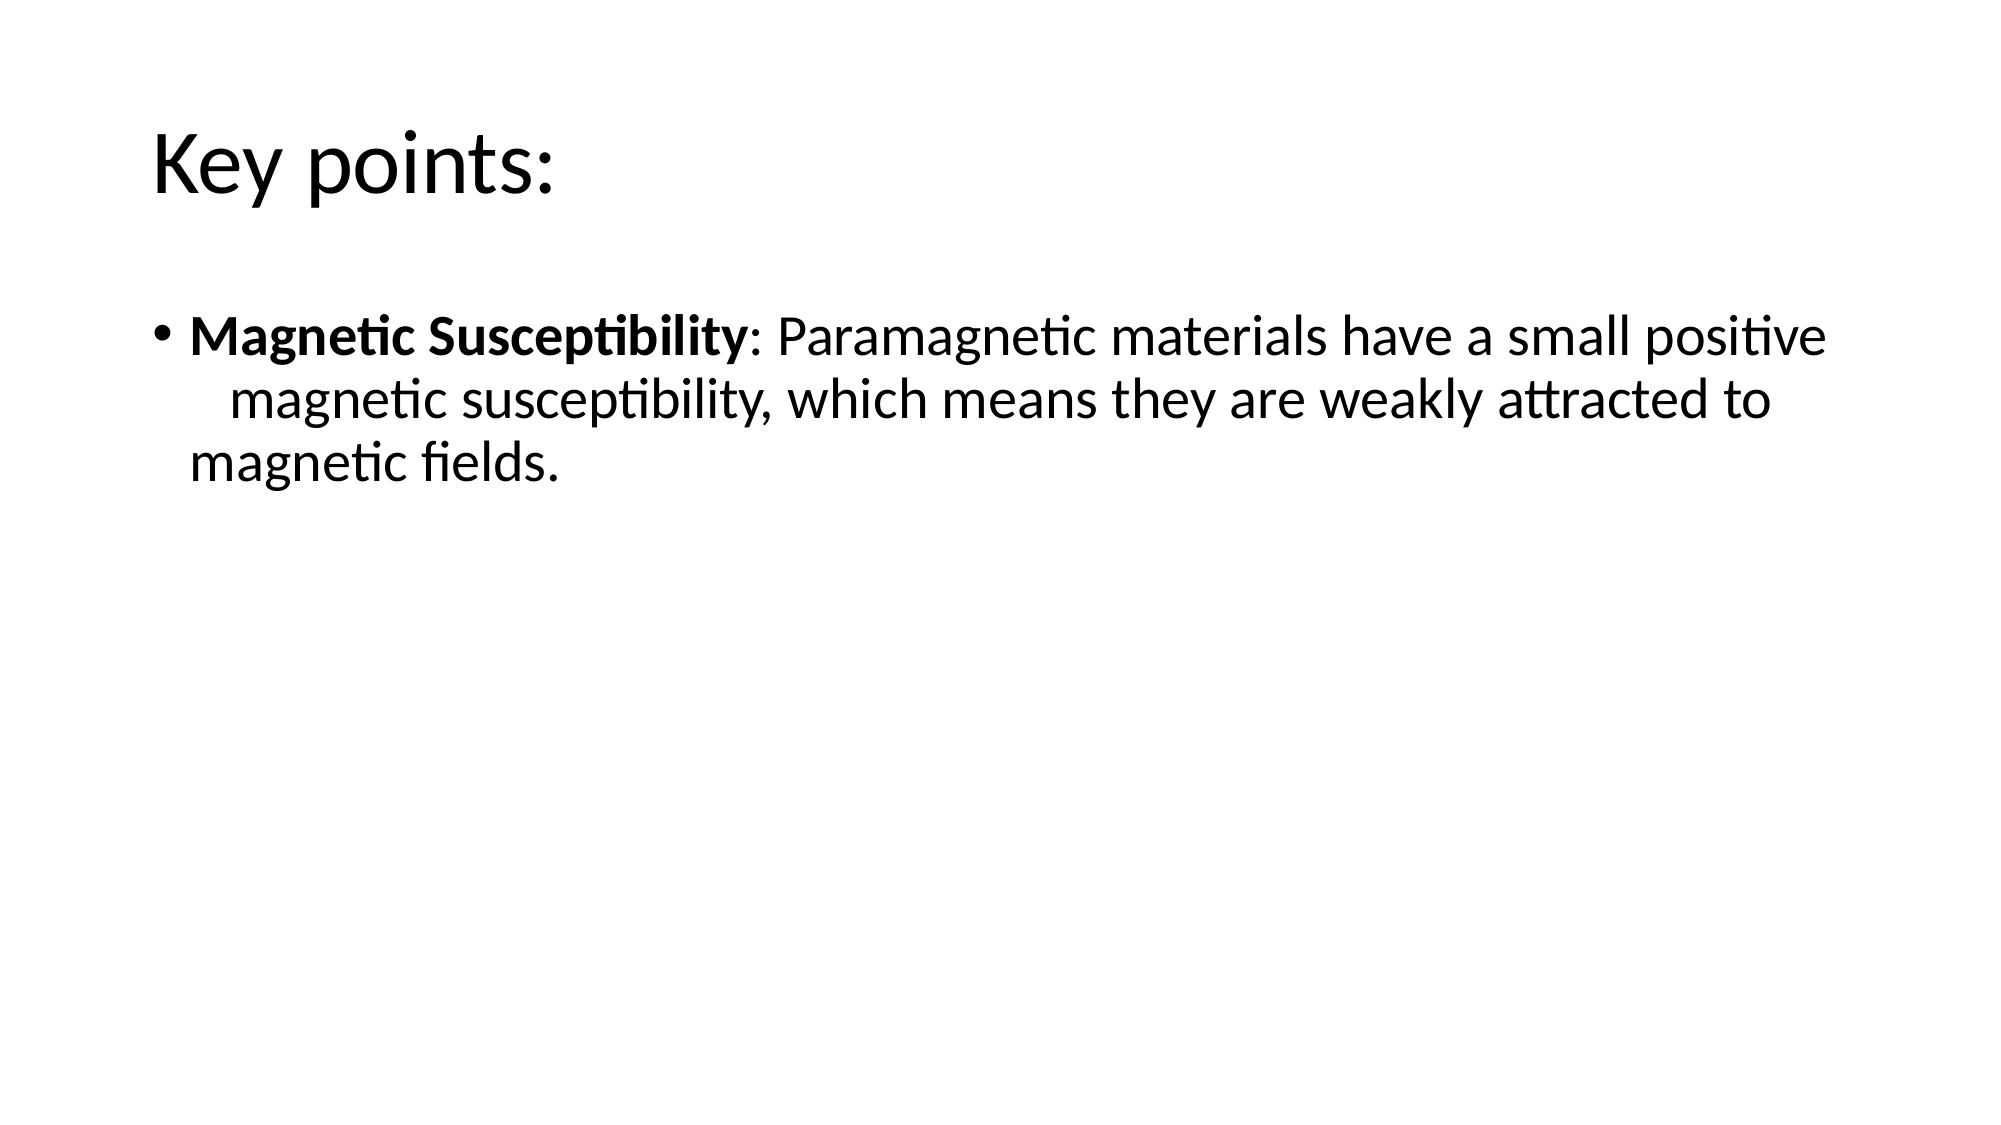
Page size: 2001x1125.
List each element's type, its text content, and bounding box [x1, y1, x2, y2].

text_box Magnetic Susceptibility: Paramagnetic materials have a small positive magnetic susceptibility, which means they are weakly attracted to magnetic fields. [150, 294, 1843, 493]
title Key points: [150, 50, 1101, 291]
